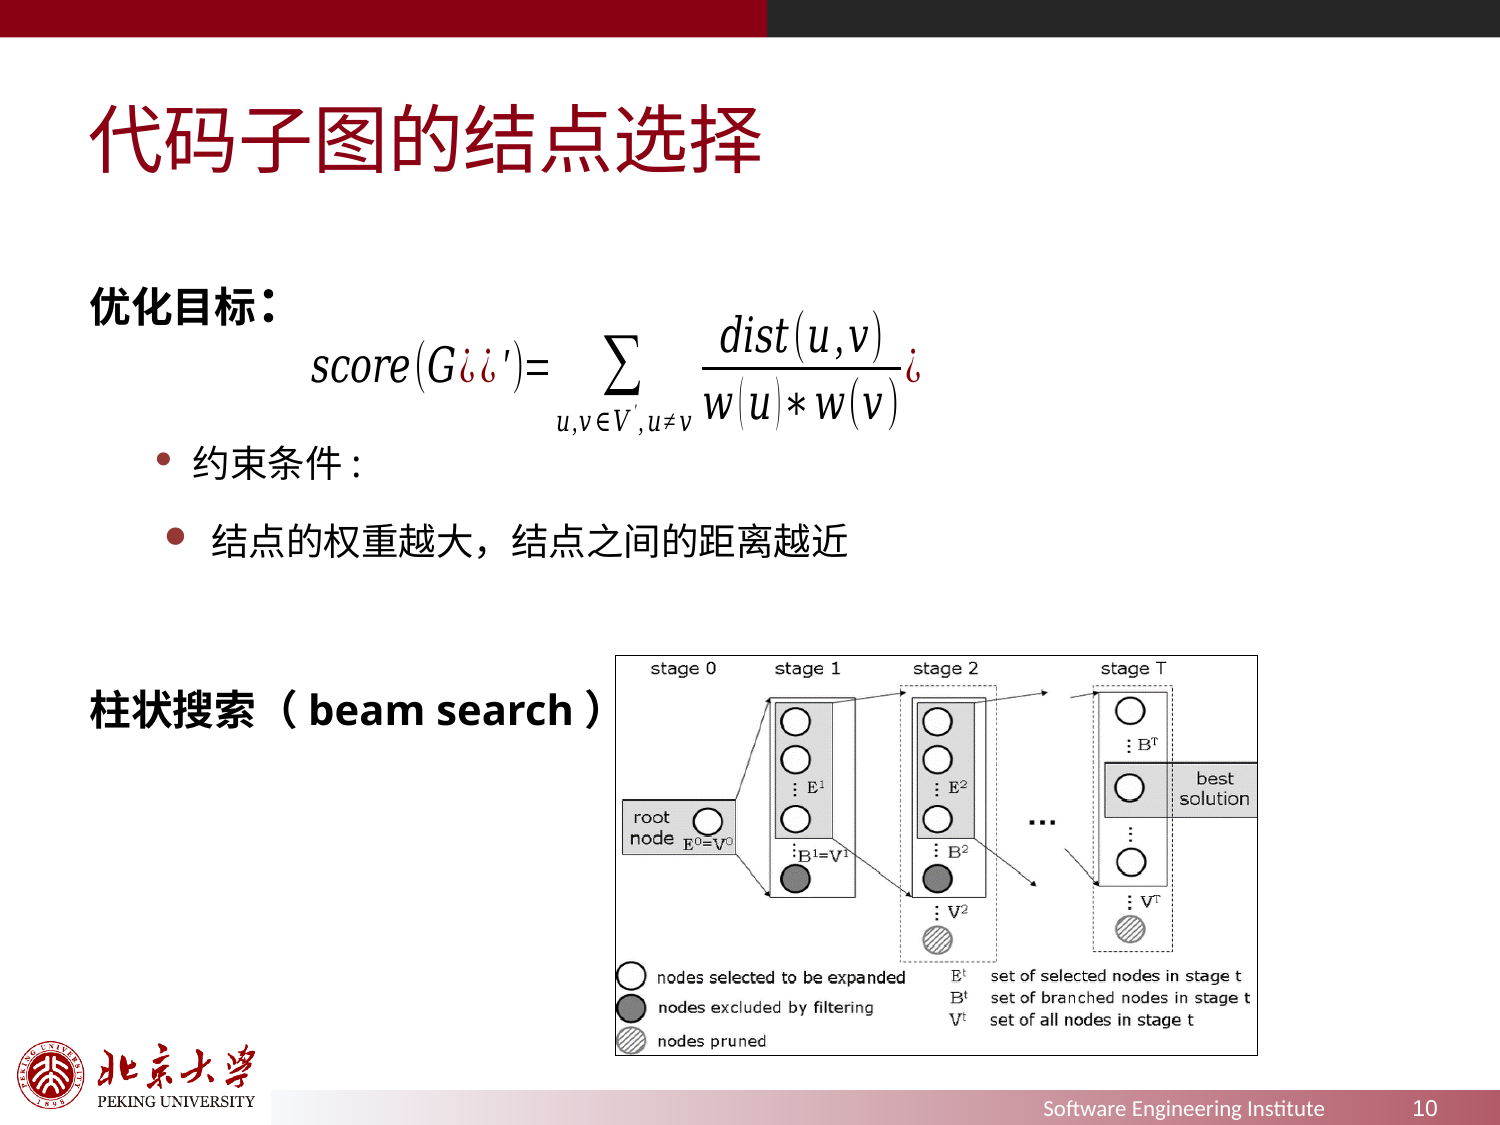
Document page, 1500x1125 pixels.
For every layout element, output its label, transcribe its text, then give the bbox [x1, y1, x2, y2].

picture [615, 654, 1258, 1056]
footer Software Engineering Institute [750, 1089, 1341, 1125]
title 代码子图的结点选择 [65, 84, 1403, 203]
slide_number 10 [1364, 1089, 1453, 1125]
picture [17, 1041, 255, 1109]
